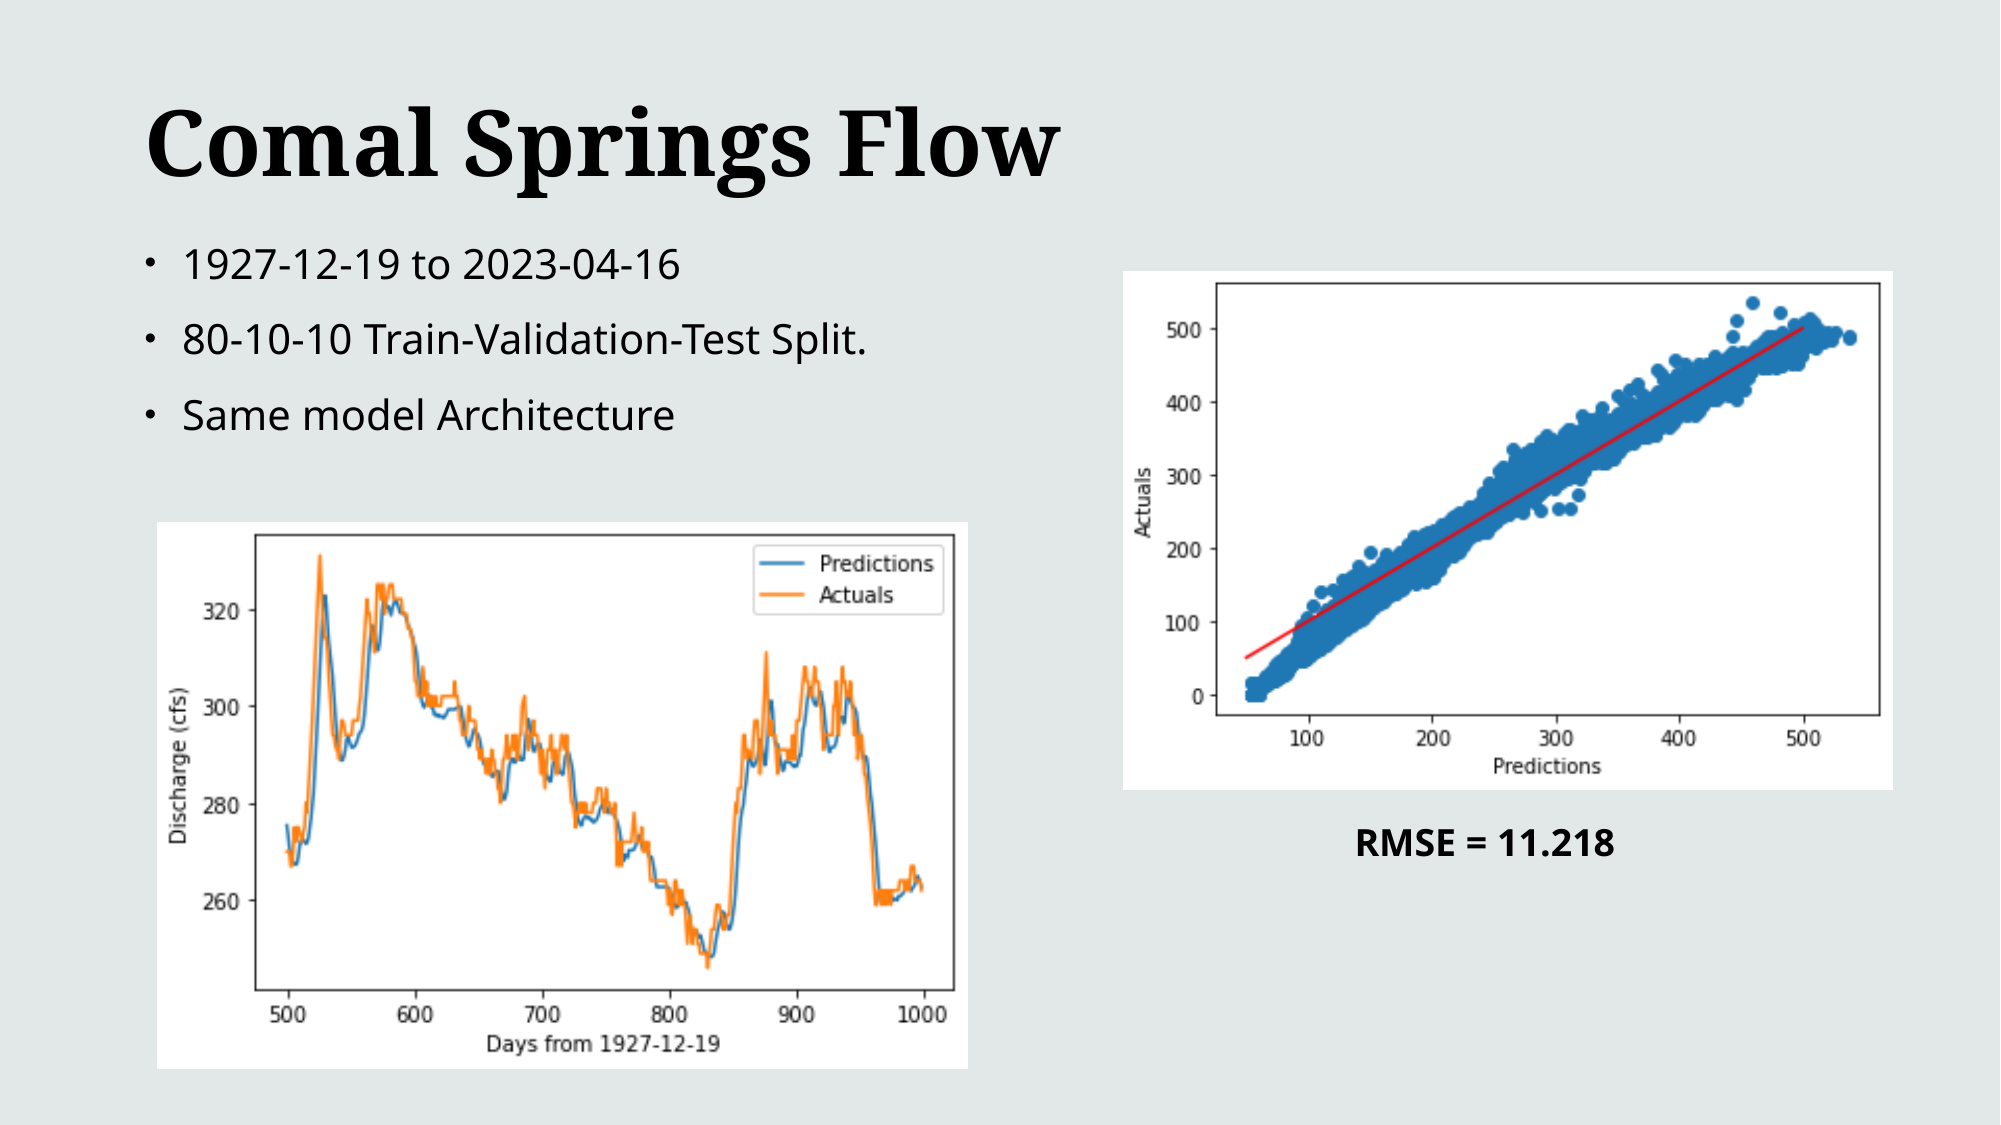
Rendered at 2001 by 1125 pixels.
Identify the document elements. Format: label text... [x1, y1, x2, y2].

list 1927-12-19 to 2023-04-16 80-10-10 Train-Validation-Test Split. Same model Architecture [129, 224, 1855, 900]
picture [1123, 271, 1893, 790]
text_box RMSE = 11.218 [1339, 811, 1709, 872]
picture [157, 522, 968, 1069]
title Comal Springs Flow [129, 20, 1855, 204]
